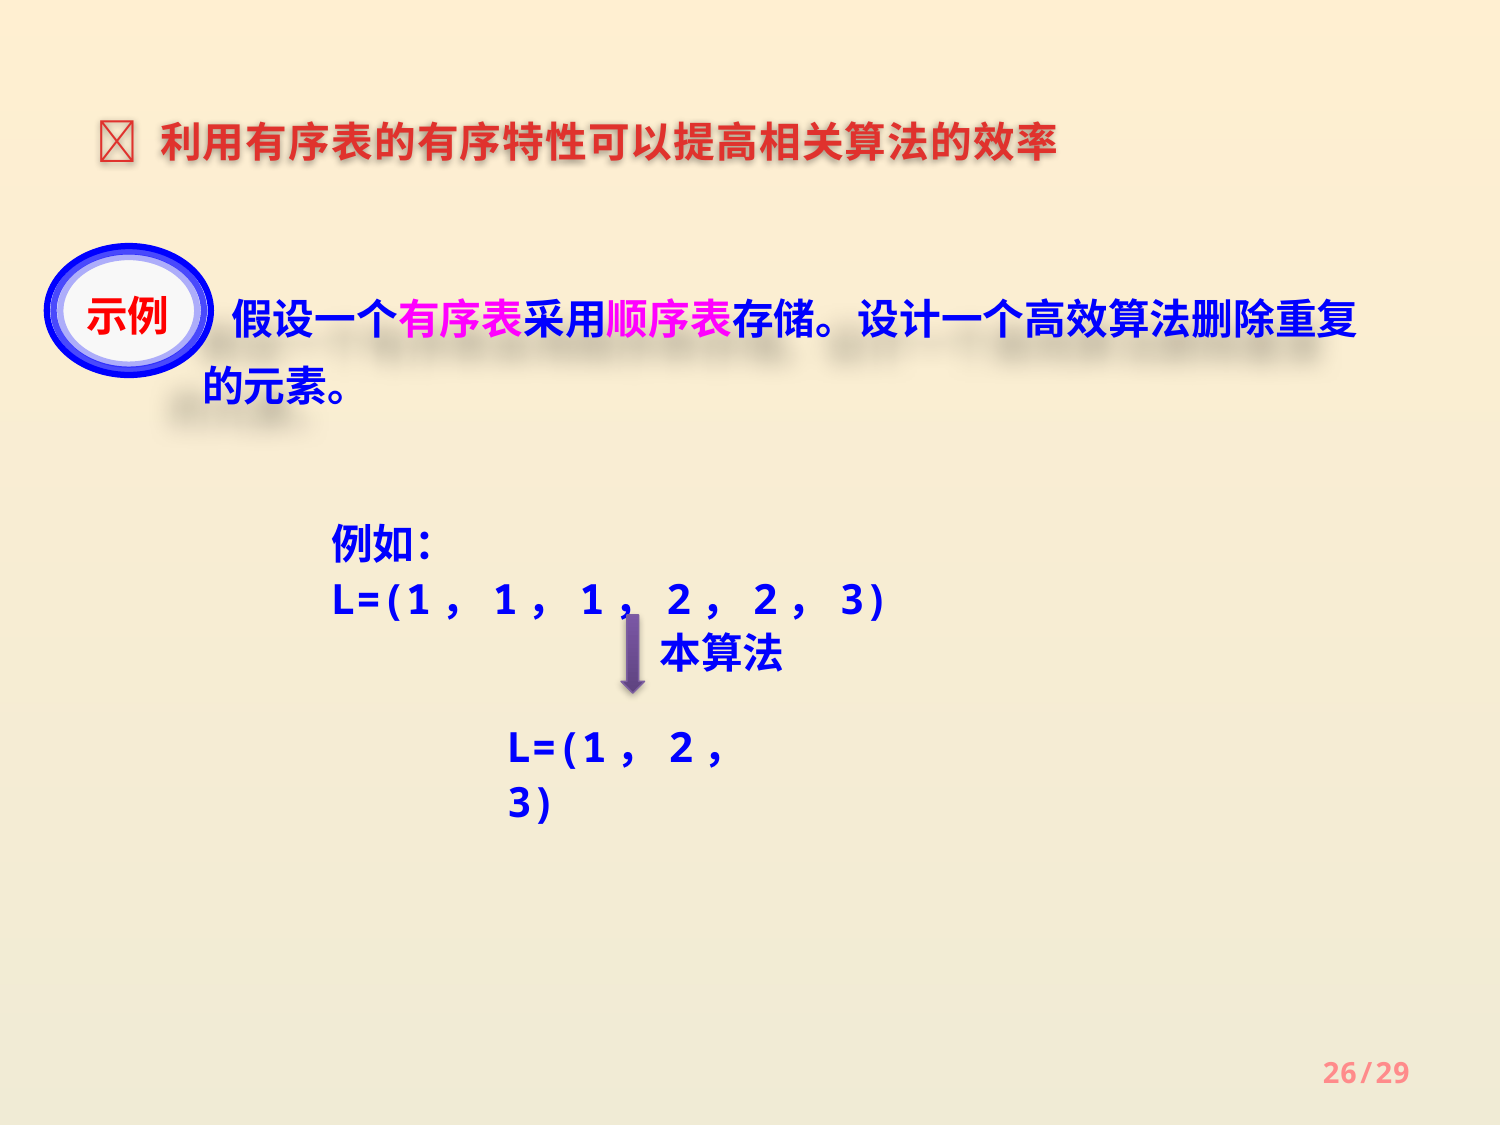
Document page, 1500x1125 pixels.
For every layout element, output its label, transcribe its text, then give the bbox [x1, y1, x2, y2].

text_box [46, 245, 212, 376]
text_box 假设一个有序表采用顺序表存储。设计一个高效算法删除重复的元素。 [187, 269, 1407, 418]
text_box  利用有序表的有序特性可以提高相关算法的效率 [81, 99, 1278, 179]
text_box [316, 505, 950, 780]
slide_number 26/29 [1074, 1042, 1425, 1103]
